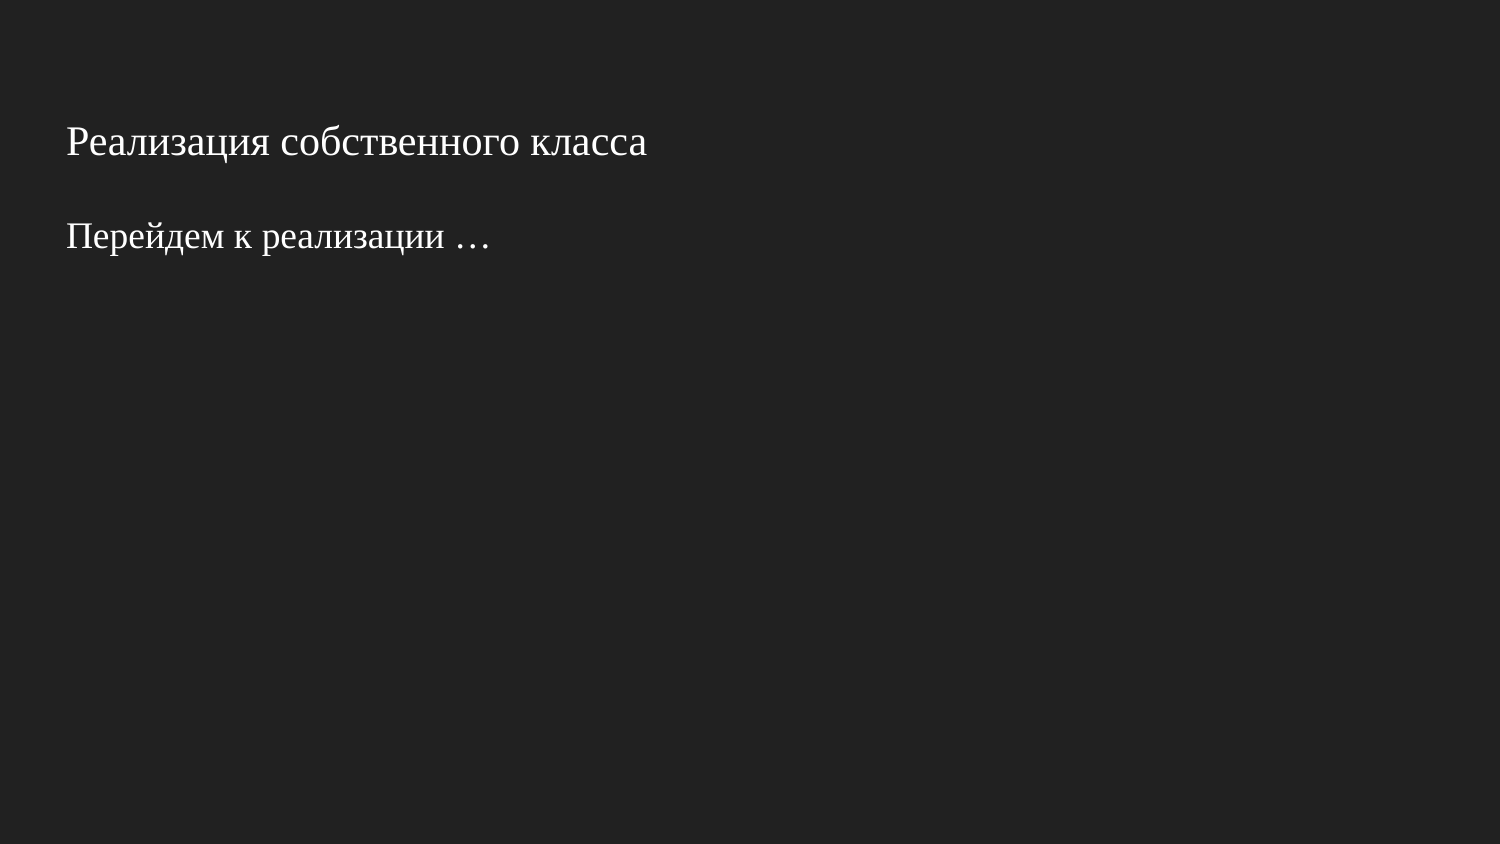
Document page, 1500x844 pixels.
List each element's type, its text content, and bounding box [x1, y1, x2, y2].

list Перейдем к реализации … [51, 189, 1449, 750]
title Реализация собственного класса [51, 72, 1449, 167]
